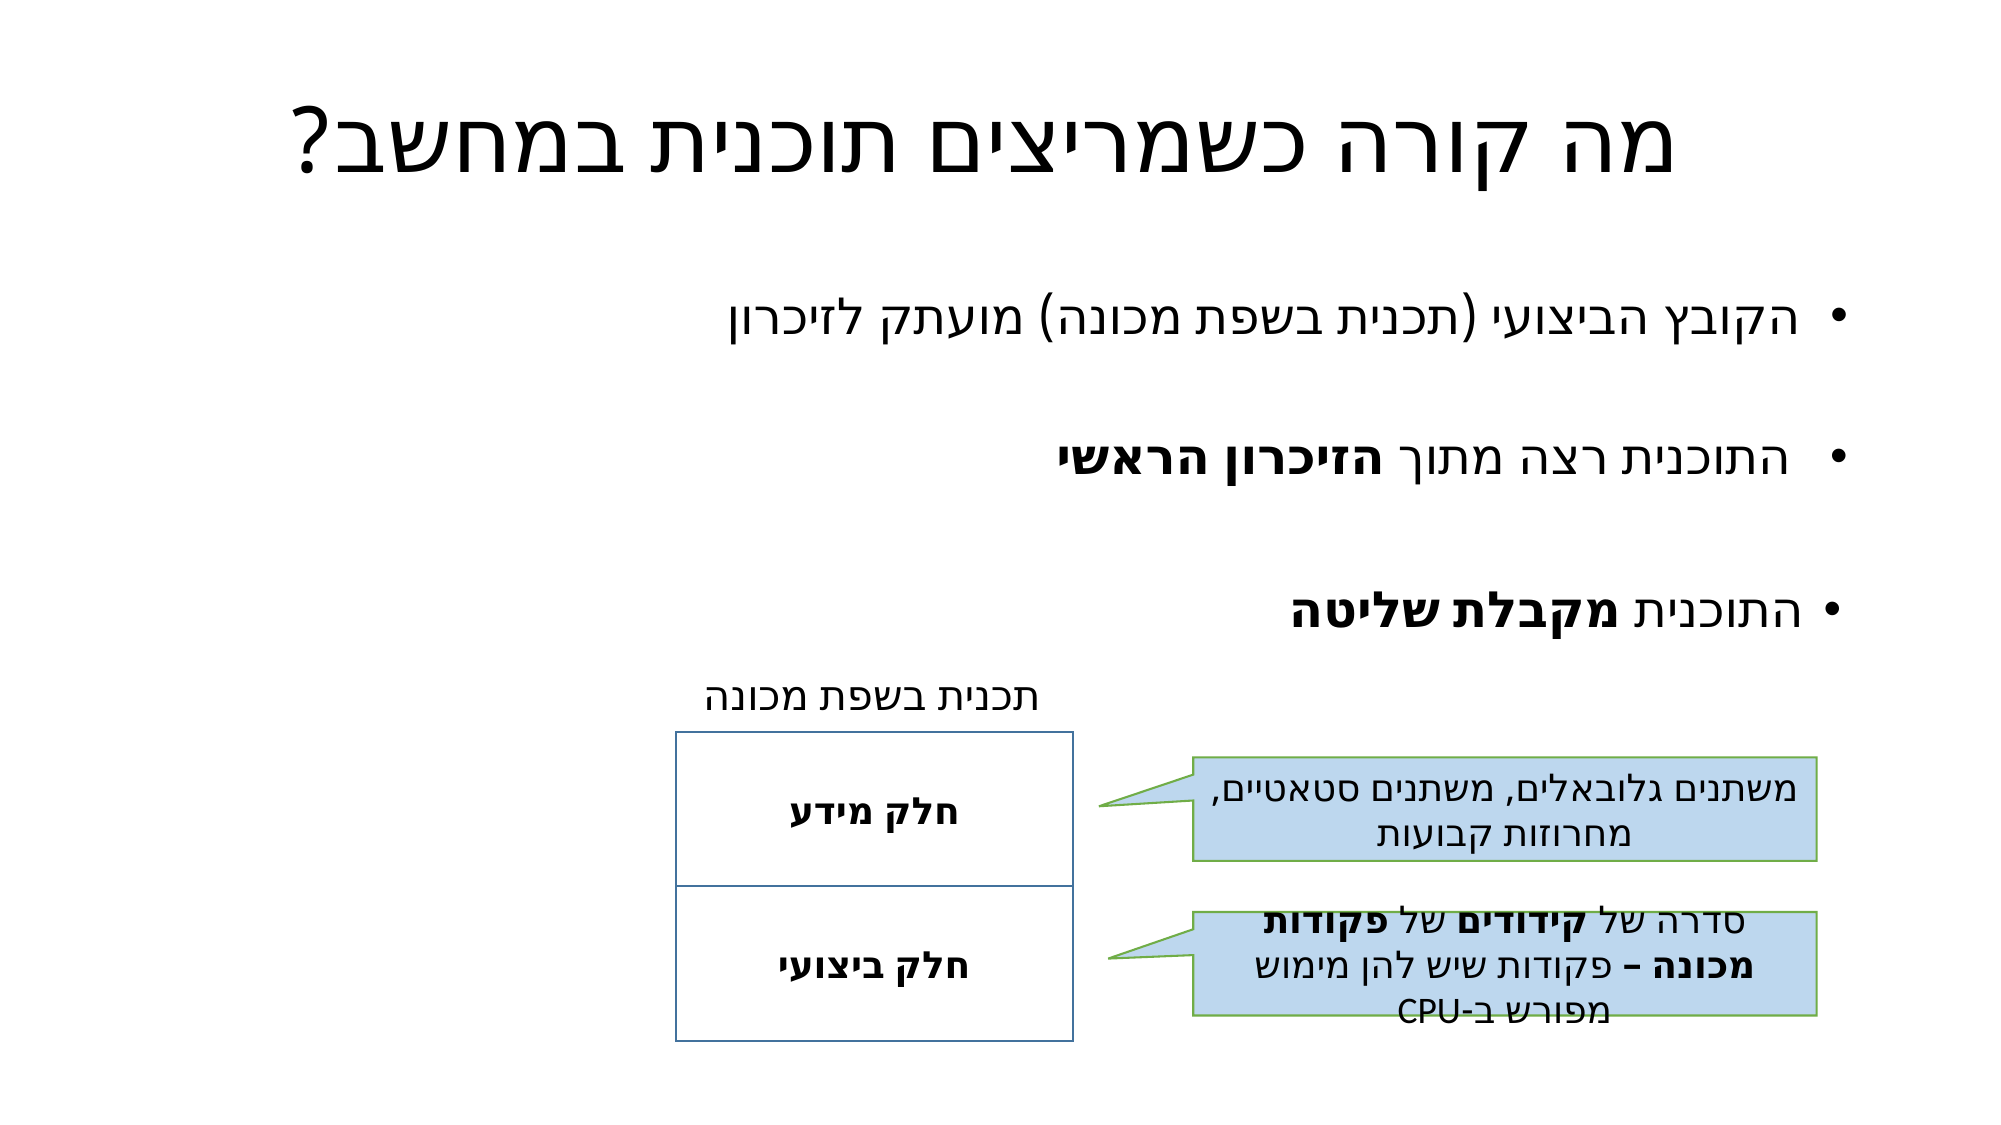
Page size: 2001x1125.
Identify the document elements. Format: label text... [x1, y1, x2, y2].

text_box סדרה של קידודים של פקודות מכונה – פקודות שיש להן מימוש מפורש ב-CPU [1107, 910, 1818, 1017]
text_box משתנים גלובאלים, משתנים סטאטיים, מחרוזות קבועות [1098, 756, 1818, 862]
text_box חלק ביצועי [675, 885, 1074, 1042]
text_box הקובץ הביצועי (תכנית בשפת מכונה) מועתק לזיכרון [124, 277, 1863, 352]
text_box חלק מידע [675, 731, 1074, 885]
text_box התוכנית רצה מתוך הזיכרון הראשי [124, 417, 1863, 493]
text_box מה קורה כשמריצים תוכנית במחשב? [248, 73, 1697, 199]
list התוכנית מקבלת שליטה [1026, 576, 1857, 732]
text_box תכנית בשפת מכונה [633, 666, 1056, 763]
